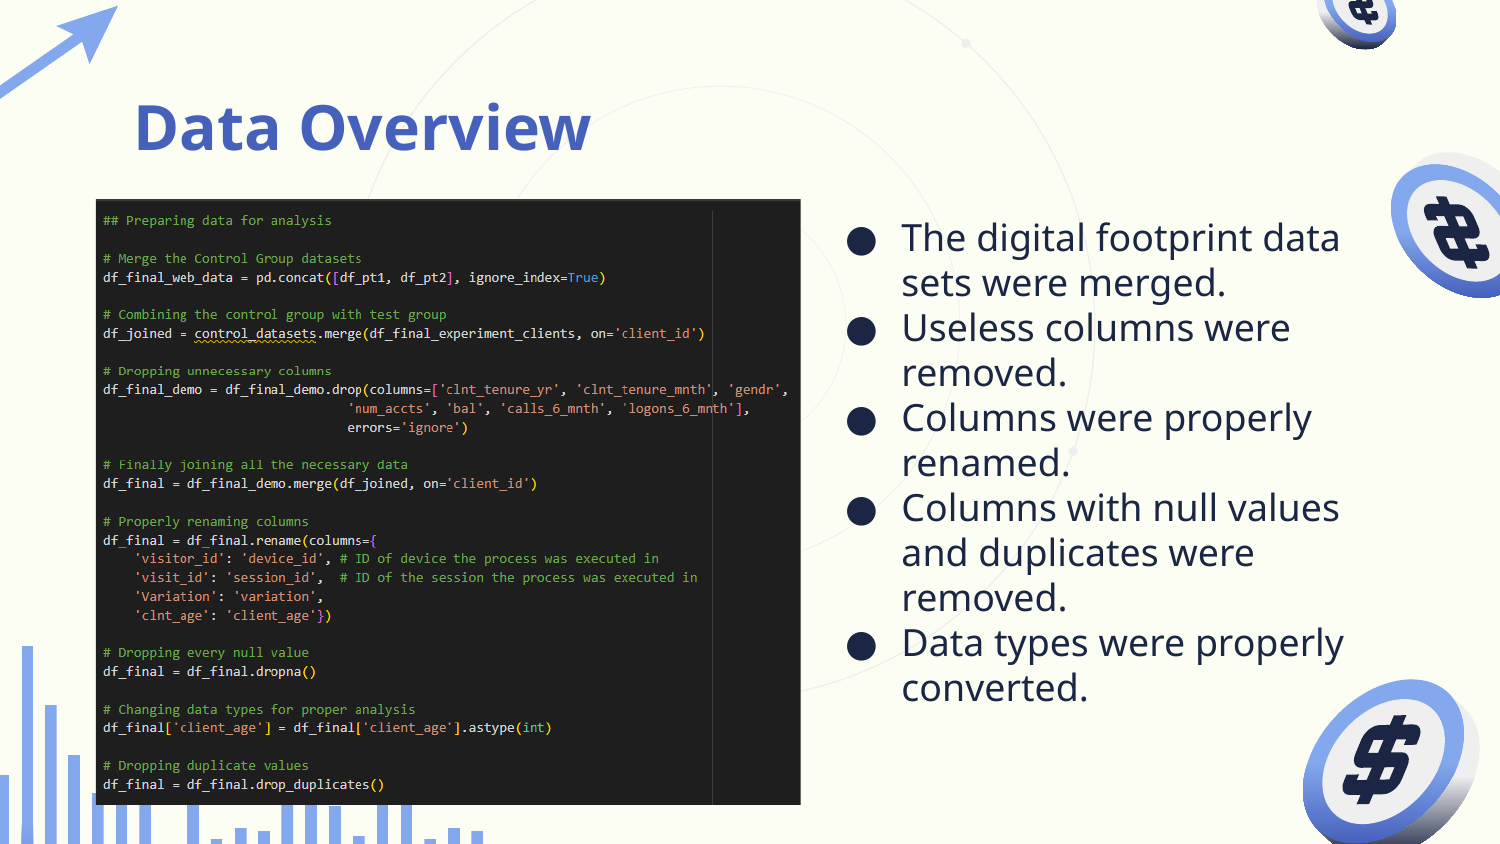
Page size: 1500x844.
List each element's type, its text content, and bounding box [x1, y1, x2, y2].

picture [95, 199, 801, 806]
title Data Overview [118, 72, 1382, 167]
subtitle The digital footprint data sets were merged. Useless columns were removed. Columns were properly renamed. Columns with null values and duplicates were removed. Data types were properly converted. [811, 199, 1382, 771]
